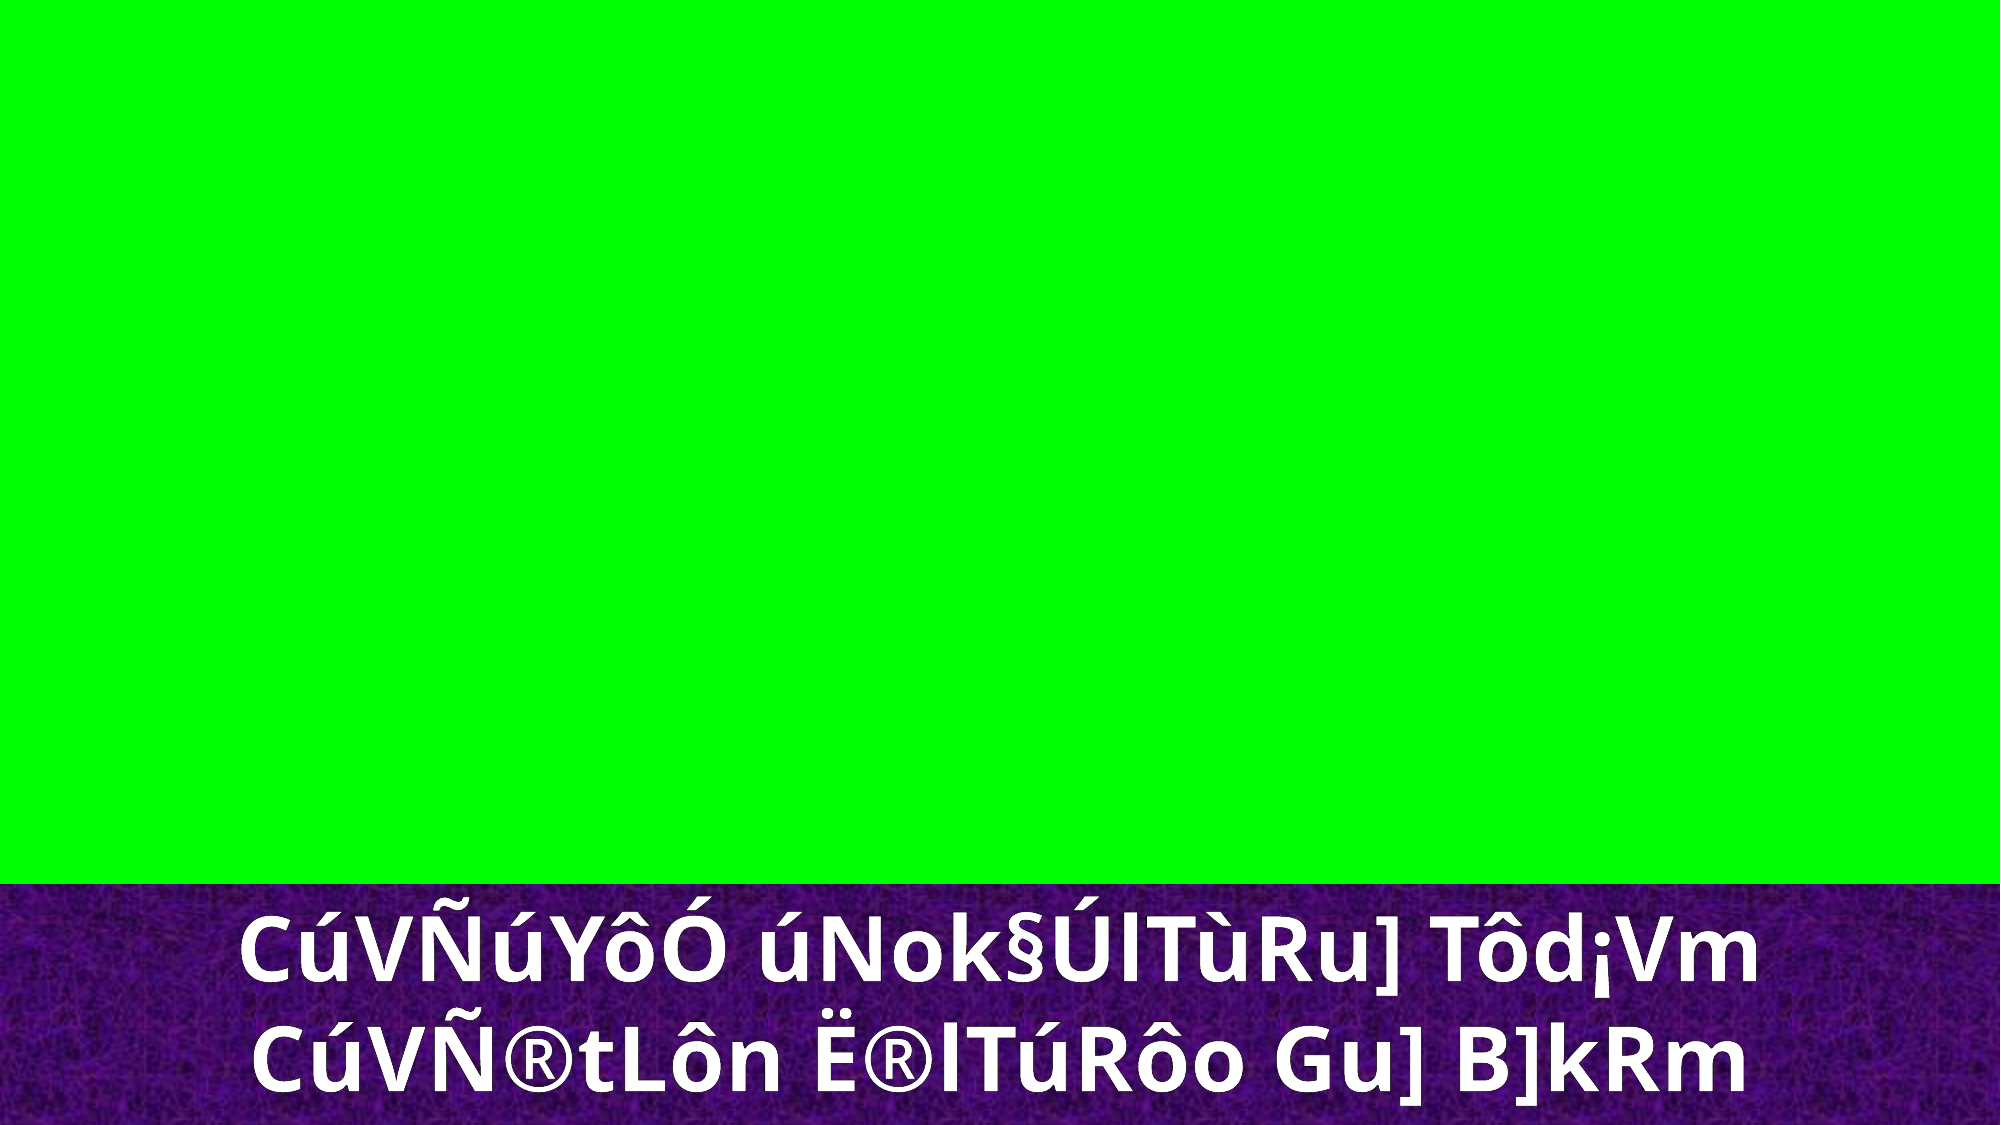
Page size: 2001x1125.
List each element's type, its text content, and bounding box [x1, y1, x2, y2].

text_box [0, 884, 2000, 1125]
text_box CúVÑúYôÓ úNok§ÚlTùRu] Tôd¡Vm CúVÑ®tLôn Ë®lTúRôo Gu] B]kRm [73, 882, 1927, 1118]
